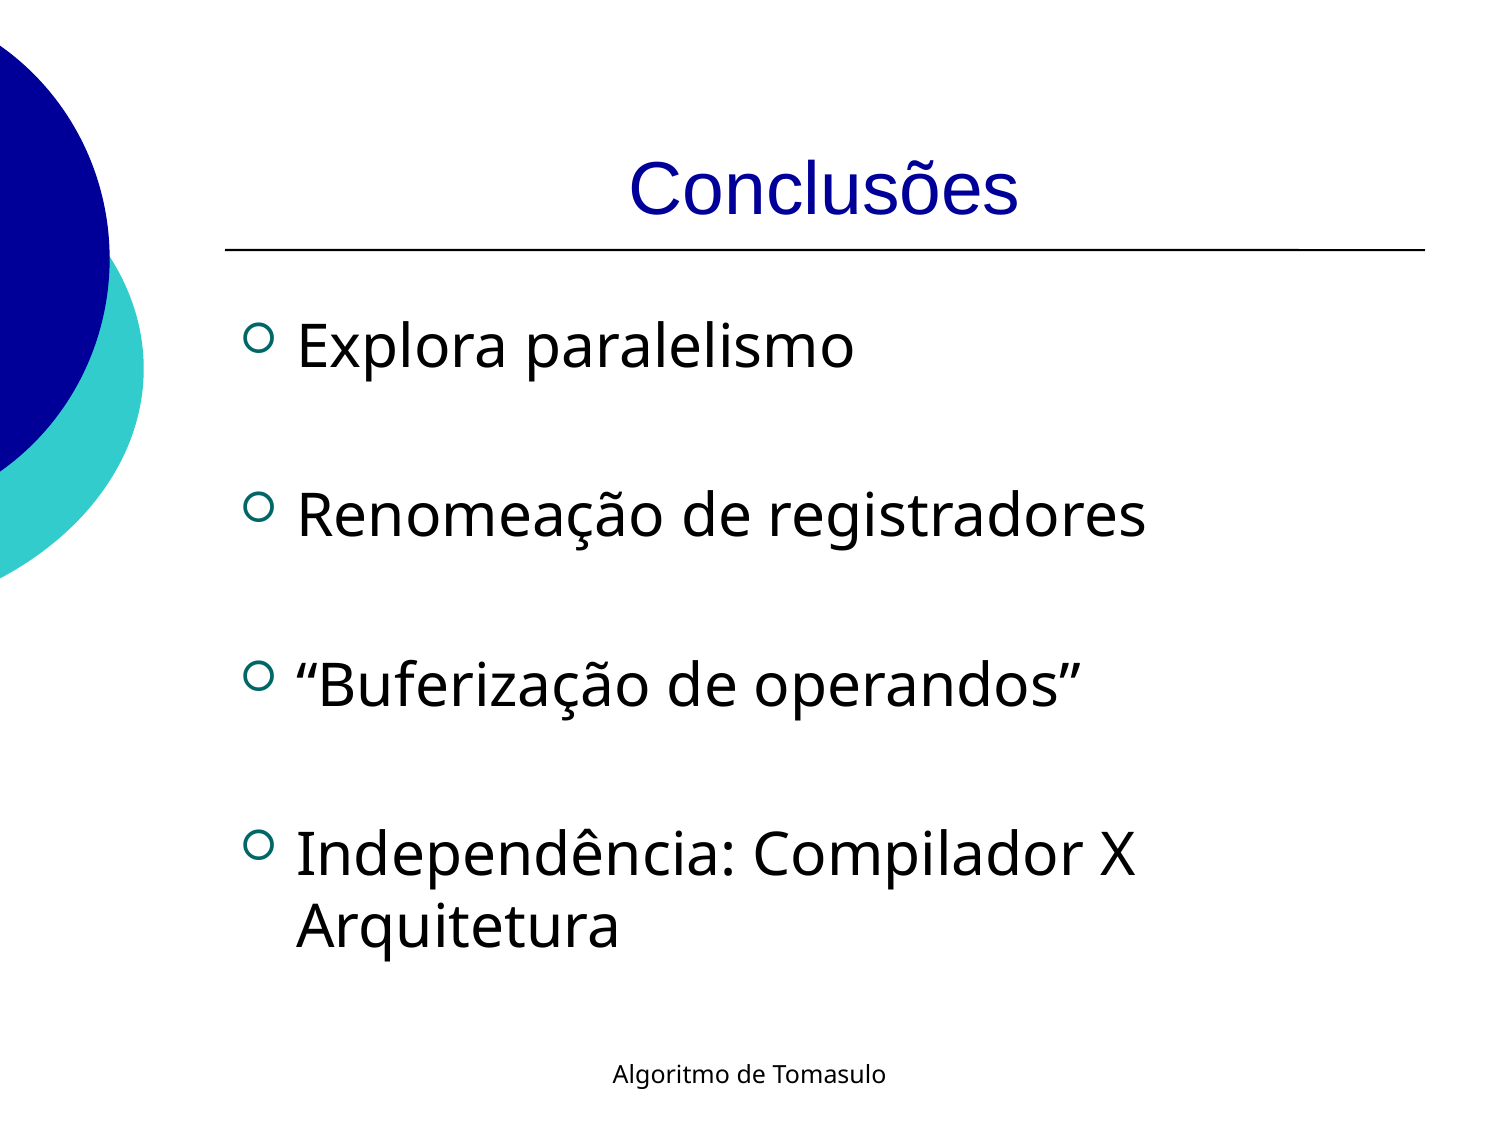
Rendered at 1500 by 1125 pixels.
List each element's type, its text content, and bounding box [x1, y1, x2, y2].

footer Algoritmo de Tomasulo [512, 1035, 988, 1100]
title Conclusões [224, 49, 1425, 237]
list Explora paralelismo Renomeação de registradores “Buferização de operandos” Independência: Compilador X Arquitetura [224, 299, 1425, 1035]
